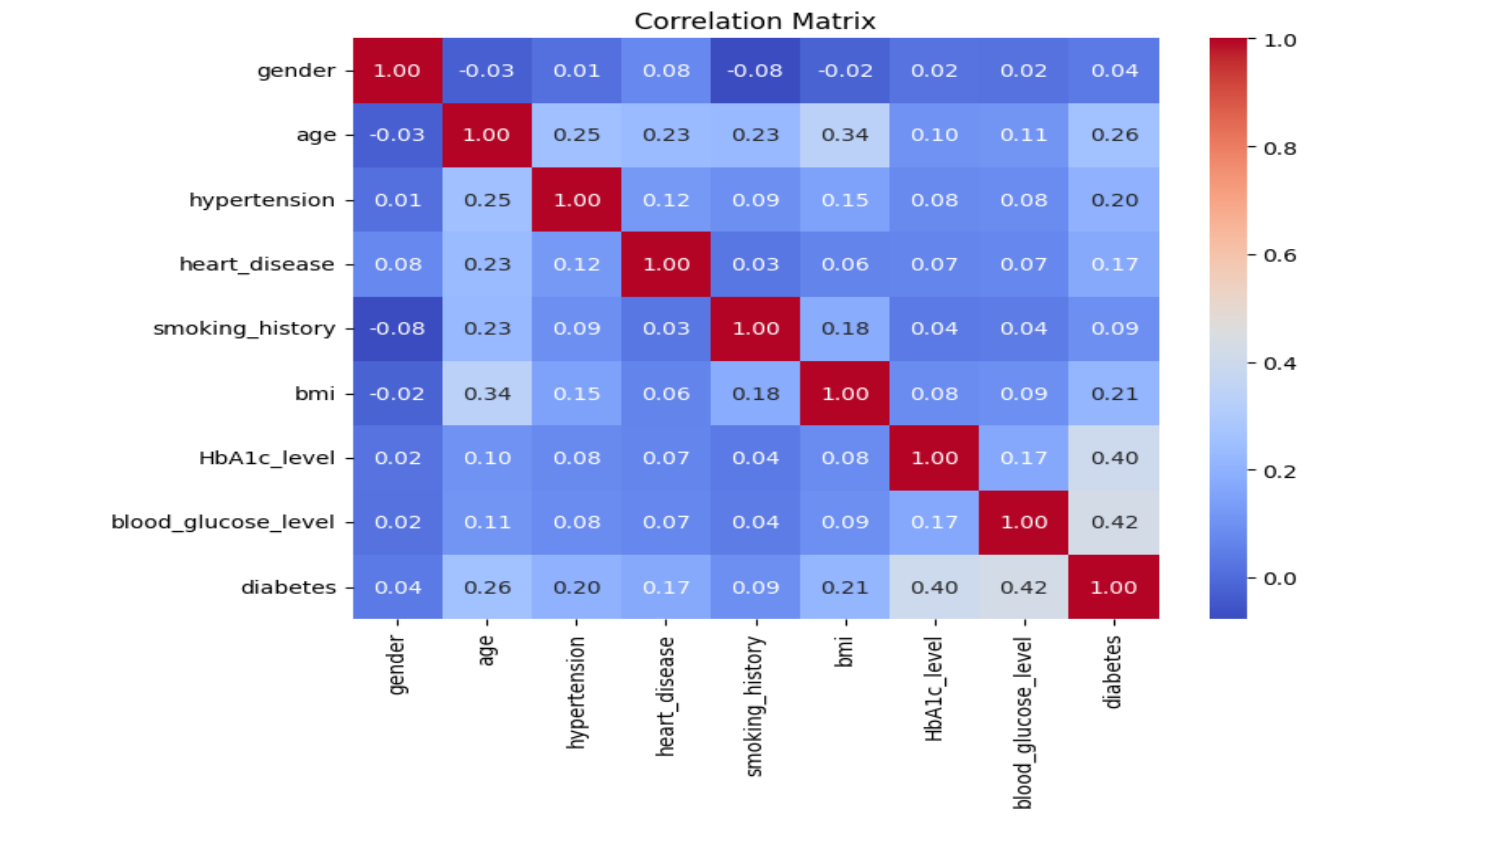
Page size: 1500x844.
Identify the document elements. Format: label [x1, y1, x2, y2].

picture [95, 0, 1314, 819]
